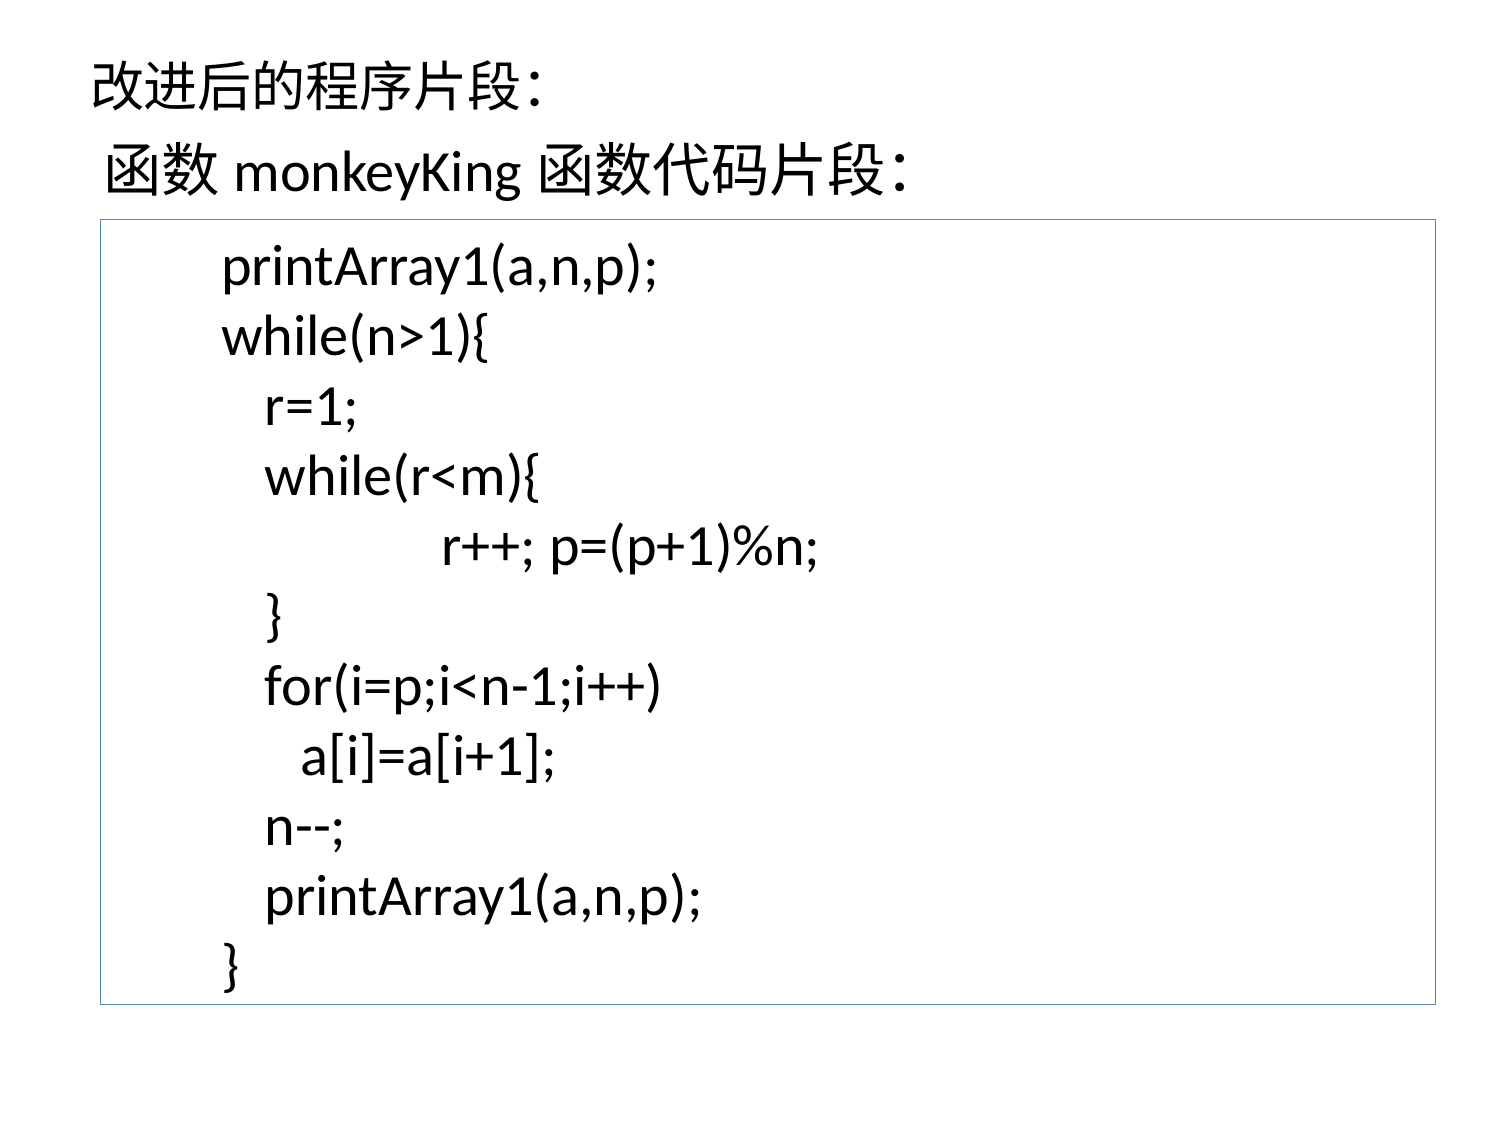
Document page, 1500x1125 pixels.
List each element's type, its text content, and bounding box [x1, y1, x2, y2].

text_box printArray1(a,n,p); while(n>1){ r=1; while(r<m){ r++; p=(p+1)%n; } for(i=p;i<n-1;i++) a[i]=a[i+1]; n--; printArray1(a,n,p); } [100, 219, 1436, 1005]
text_box 函数monkeyKing函数代码片段： [88, 125, 1424, 211]
title 改进后的程序片段： [75, 45, 1425, 126]
